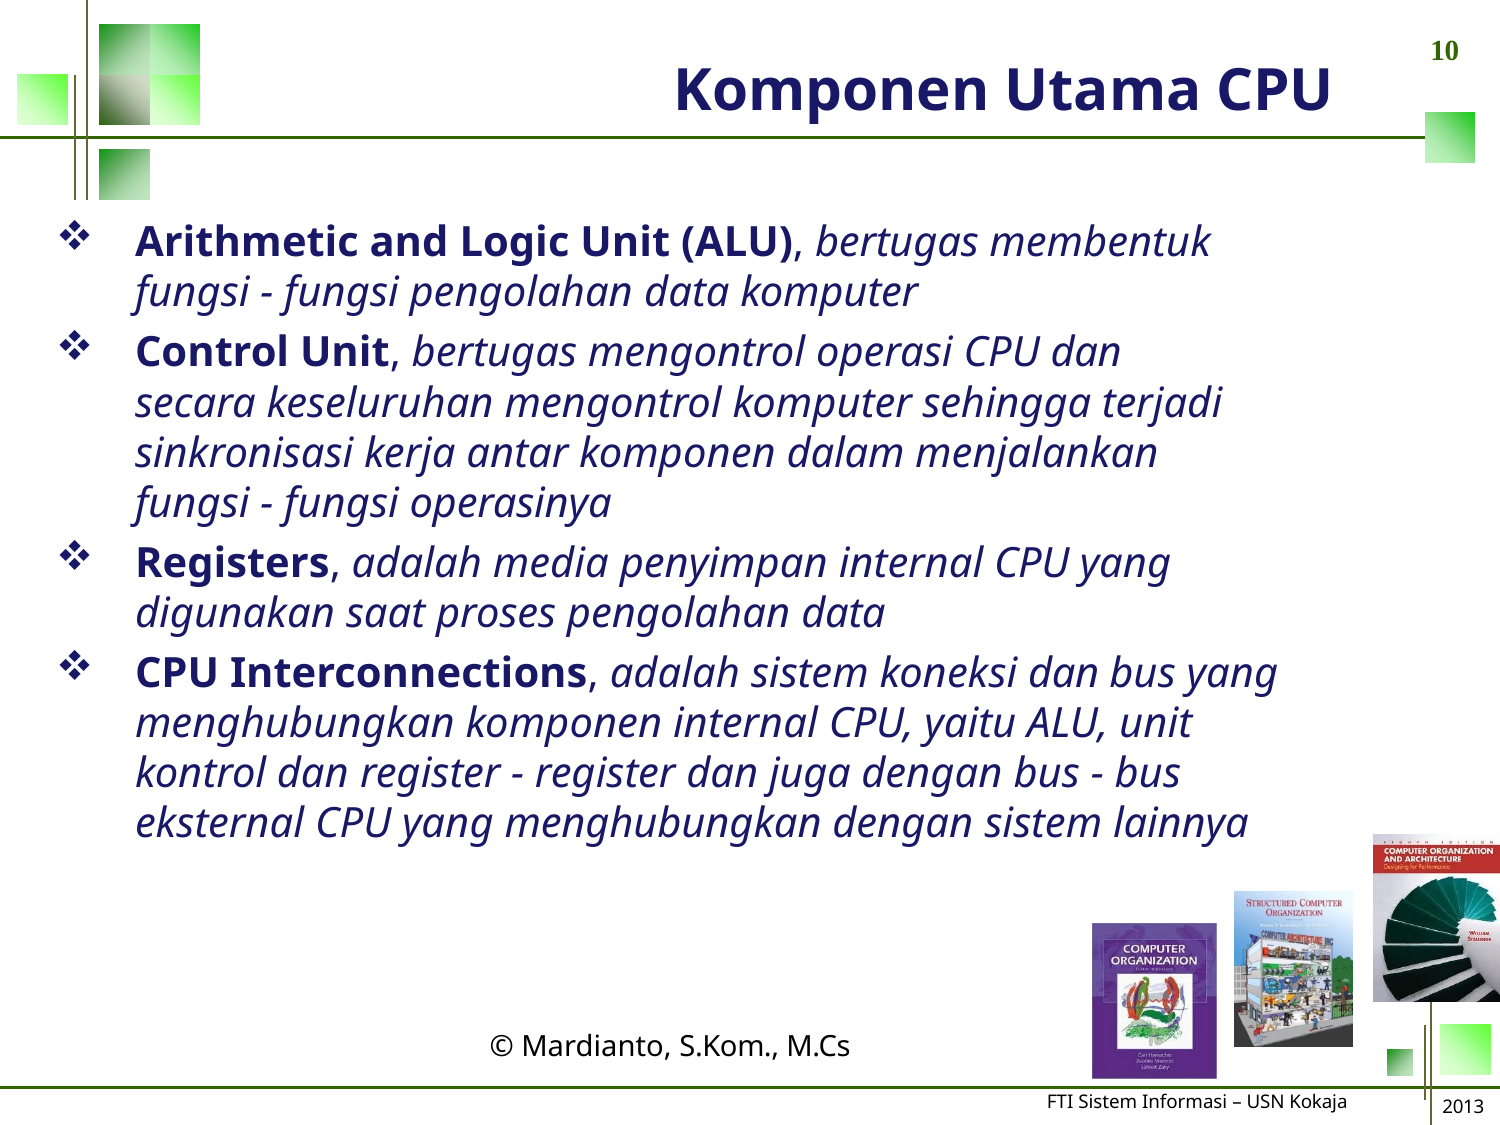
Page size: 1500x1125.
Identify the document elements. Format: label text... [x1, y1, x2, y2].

text_box 10 [1428, 29, 1463, 67]
text_box Arithmetic and Logic Unit (ALU), bertugas membentuk fungsi - fungsi pengolahan data komputer Control Unit, bertugas mengontrol operasi CPU dan secara keseluruhan mengontrol komputer sehingga terjadi sinkronisasi kerja antar komponen dalam menjalankan fungsi - fungsi operasinya Registers, adalah media penyimpan internal CPU yang digunakan saat proses pengolahan data CPU Interconnections, adalah sistem koneksi dan bus yang menghubungkan komponen internal CPU, yaitu ALU, unit kontrol dan register - register dan juga dengan bus - bus eksternal CPU yang menghubungkan dengan sistem lainnya [54, 213, 1291, 846]
picture [1425, 112, 1475, 163]
text_box FTI Sistem Informasi – USN Kokaja [1044, 1087, 1418, 1113]
title Komponen Utama CPU [671, 50, 1412, 241]
picture [99, 24, 200, 125]
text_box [1092, 833, 1500, 1080]
slide_number 2013 [1440, 1092, 1493, 1125]
text_box © Mardianto, S.Kom., M.Cs [487, 1025, 1010, 1062]
picture [99, 149, 150, 200]
picture [17, 74, 68, 125]
